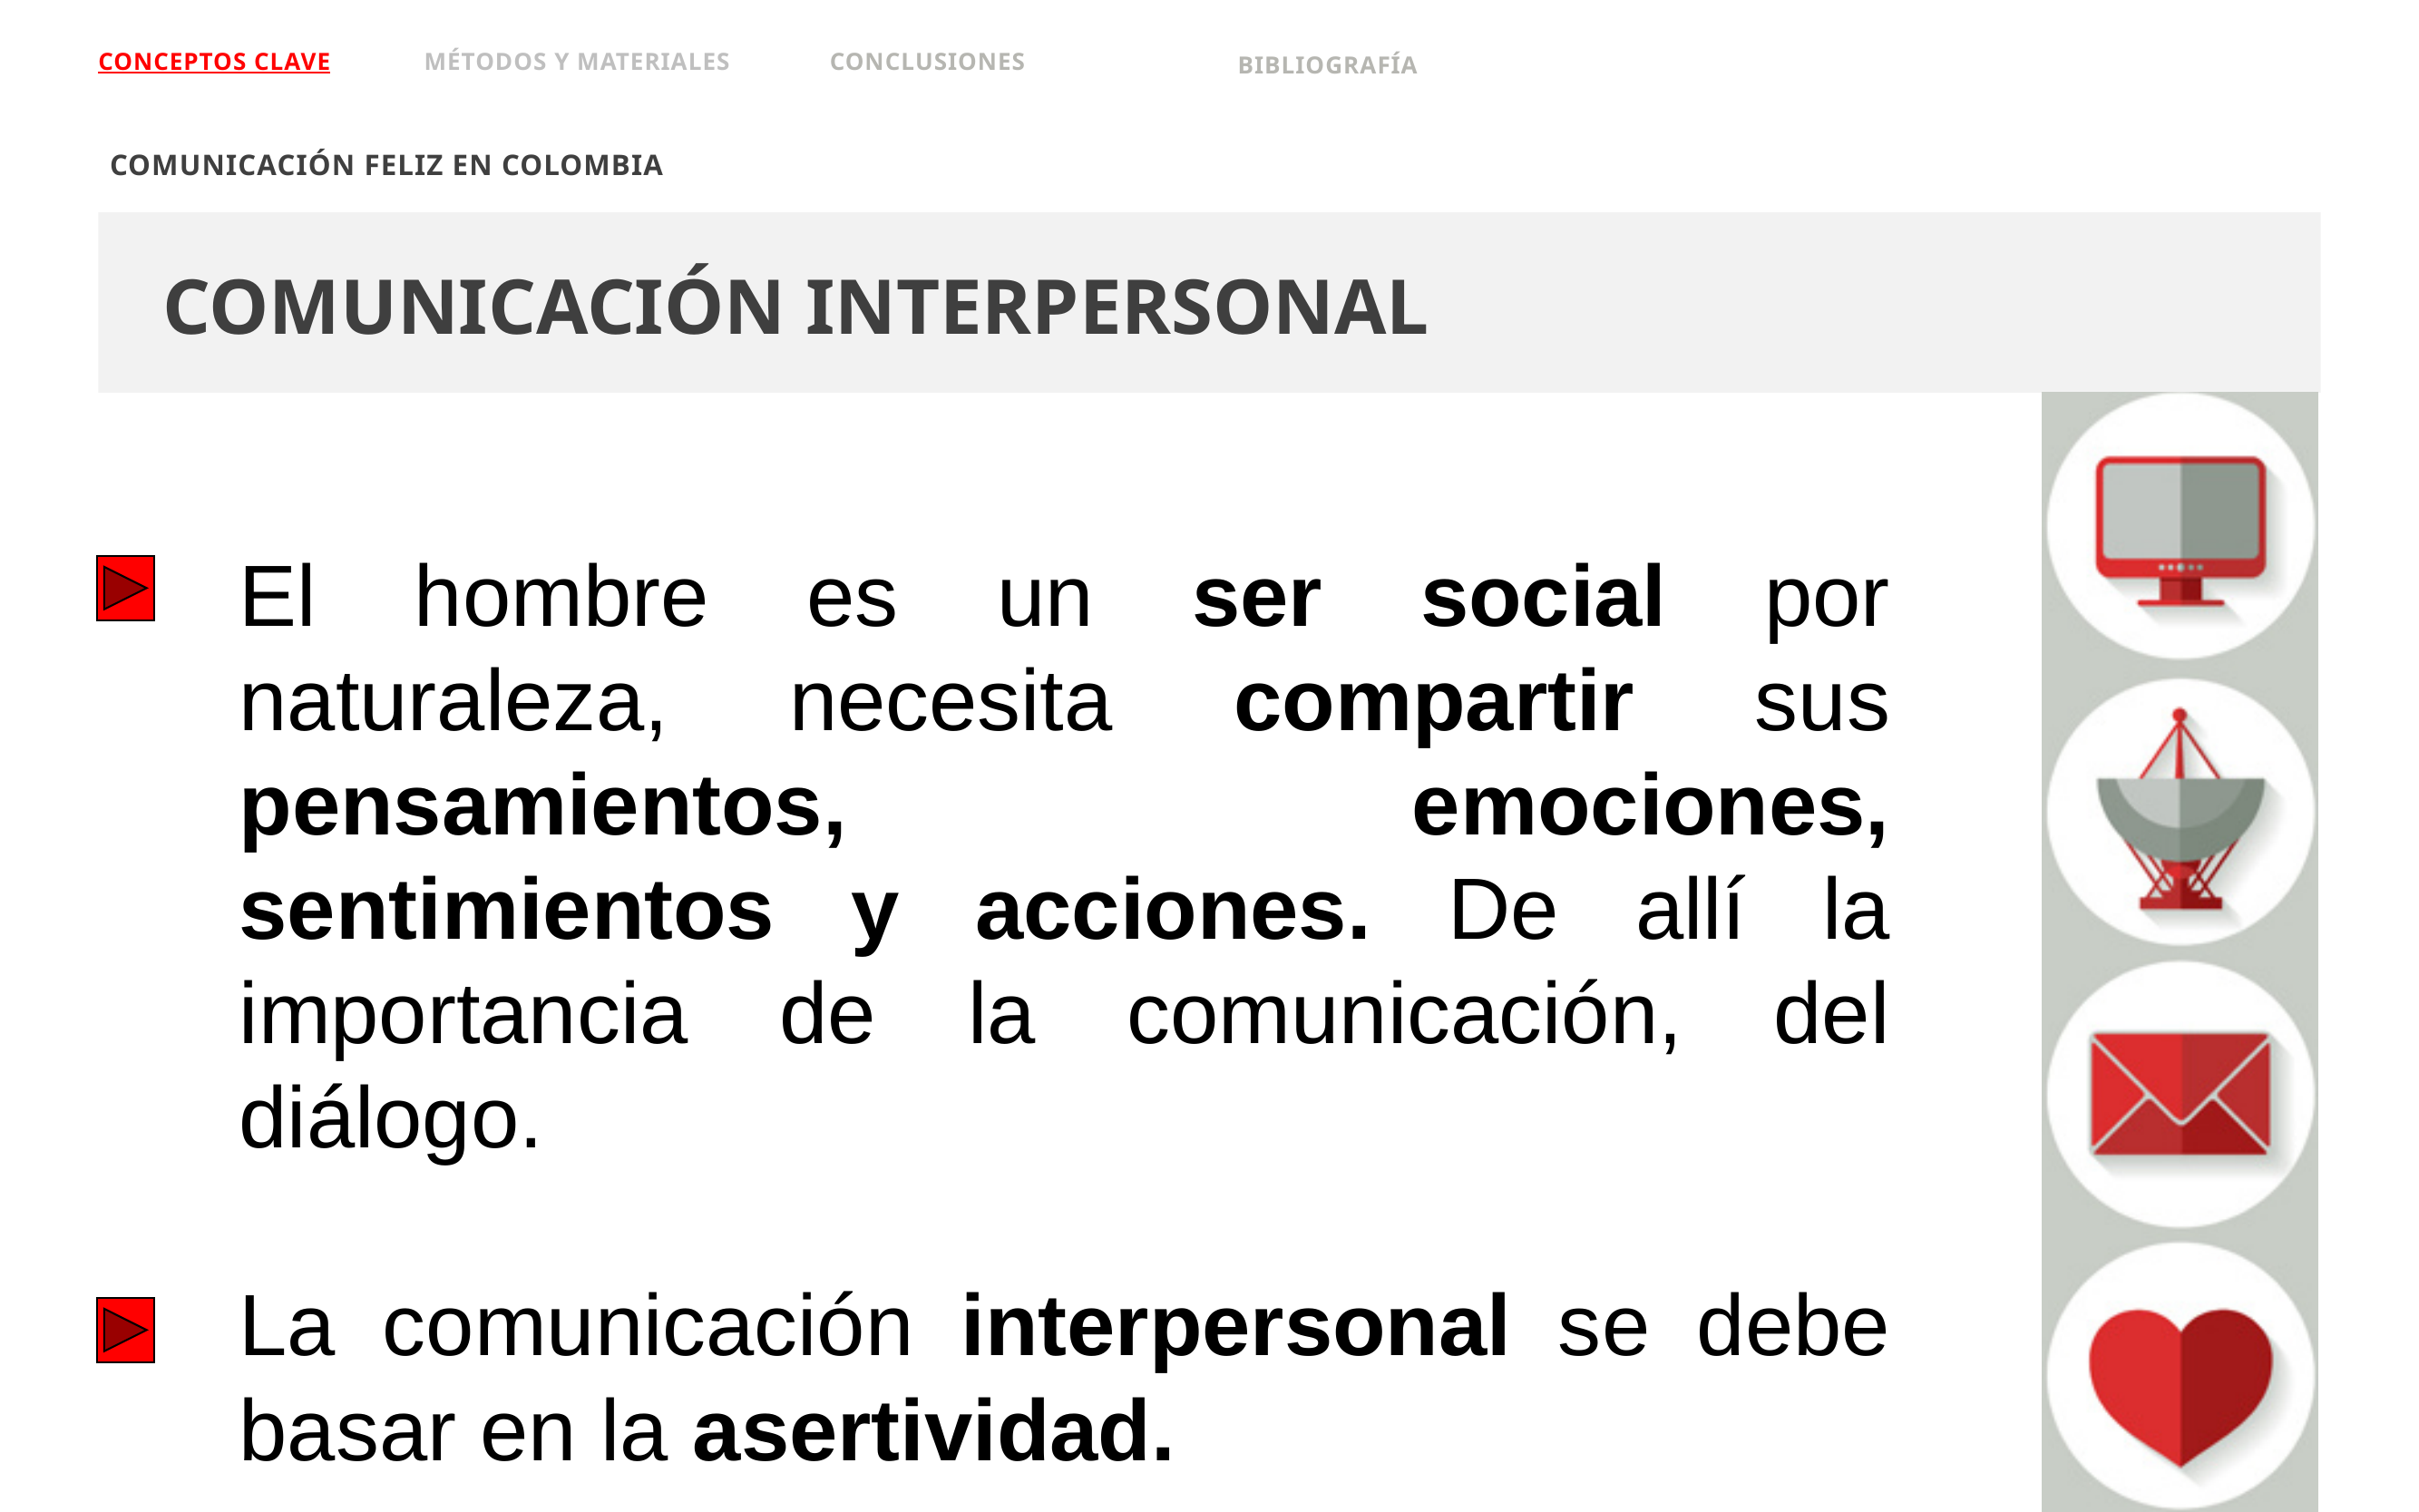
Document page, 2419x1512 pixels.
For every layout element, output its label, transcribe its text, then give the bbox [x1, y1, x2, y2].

text_box COMUNICACIÓN INTERPERSONAL [97, 211, 2322, 394]
text_box [96, 1297, 155, 1363]
text_box Comunicación feliz en Colombia [110, 143, 2253, 181]
text_box [96, 555, 155, 621]
picture [2041, 391, 2326, 1512]
text_box El hombre es un ser social por naturaleza, necesita compartir sus pensamientos, emociones, sentimientos y acciones. De allí la importancia de la comunicación, del diálogo. La comunicación interpersonal se debe basar en la asertividad. [225, 532, 1904, 1485]
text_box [98, 39, 1680, 79]
